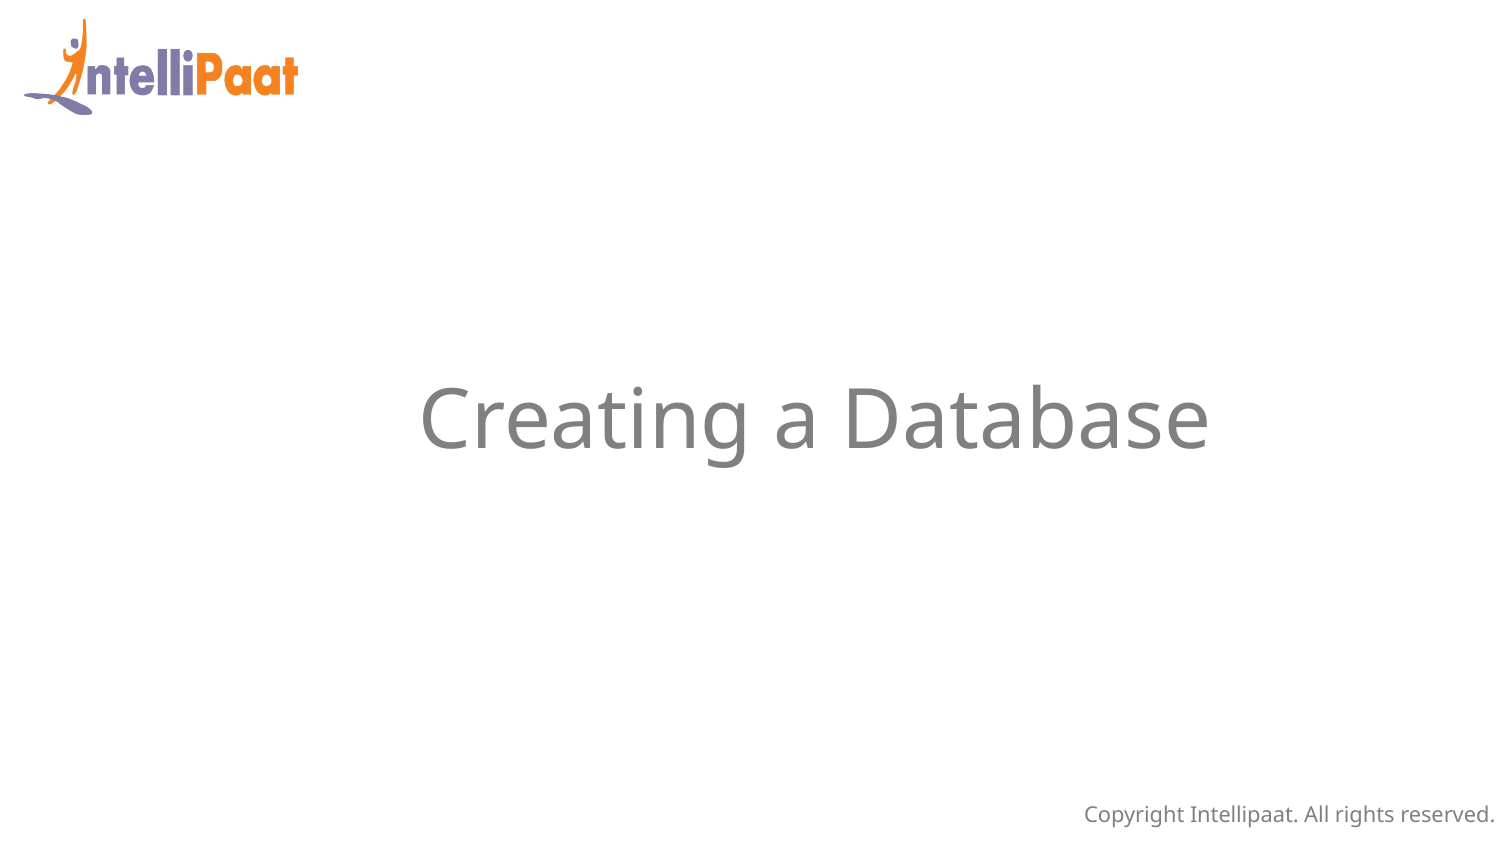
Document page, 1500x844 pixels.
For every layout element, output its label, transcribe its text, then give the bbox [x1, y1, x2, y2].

list Creating a Database [387, 374, 1280, 470]
picture [24, 19, 298, 115]
